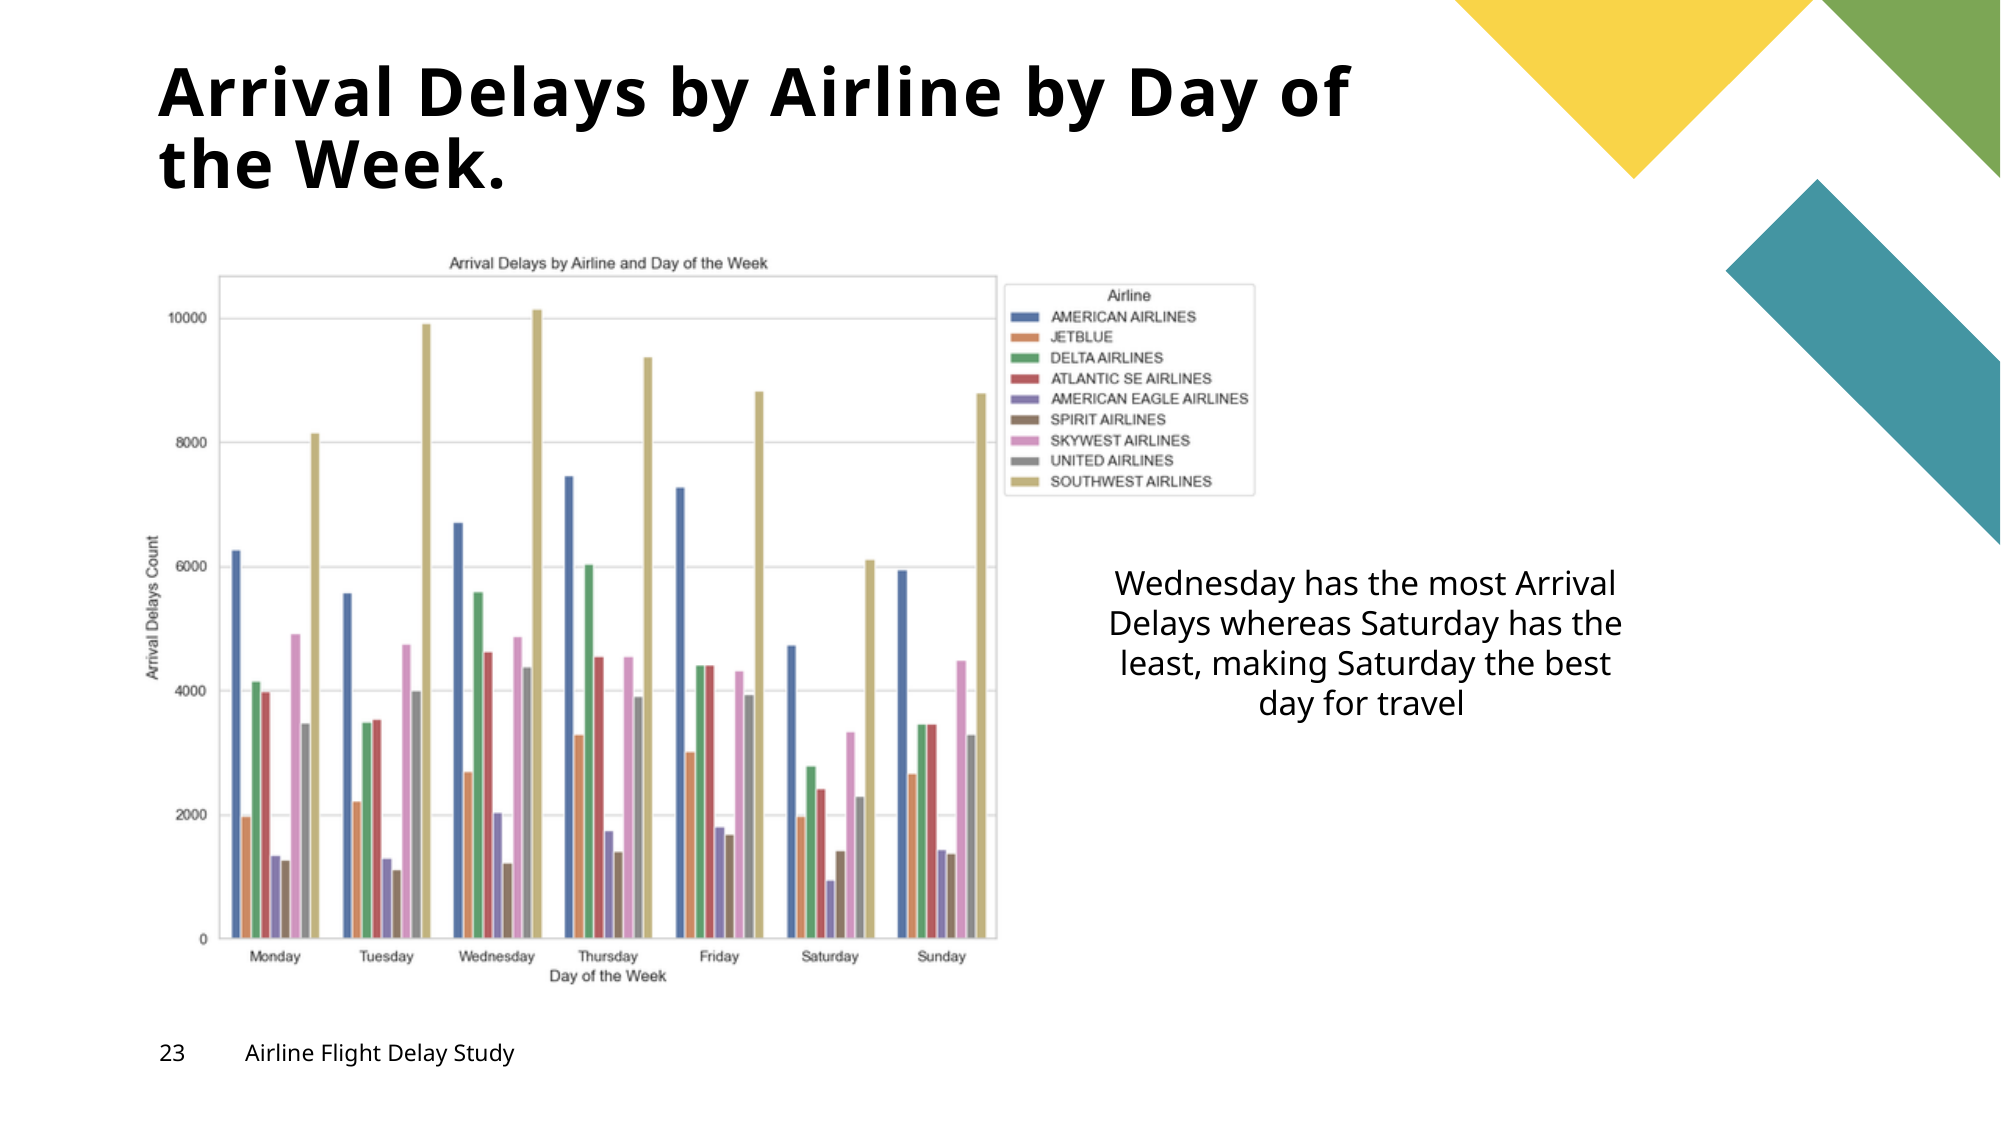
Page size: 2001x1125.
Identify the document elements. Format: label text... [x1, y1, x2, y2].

picture [138, 248, 1264, 994]
footer Airline Flight Delay Study [246, 1038, 530, 1080]
title Arrival Delays by Airline by Day of the Week. [158, 45, 1436, 204]
text_box Wednesday has the most Arrival Delays whereas Saturday has the least, making Saturday the best day for travel [1264, 562, 1627, 737]
slide_number 23 [159, 1038, 246, 1080]
